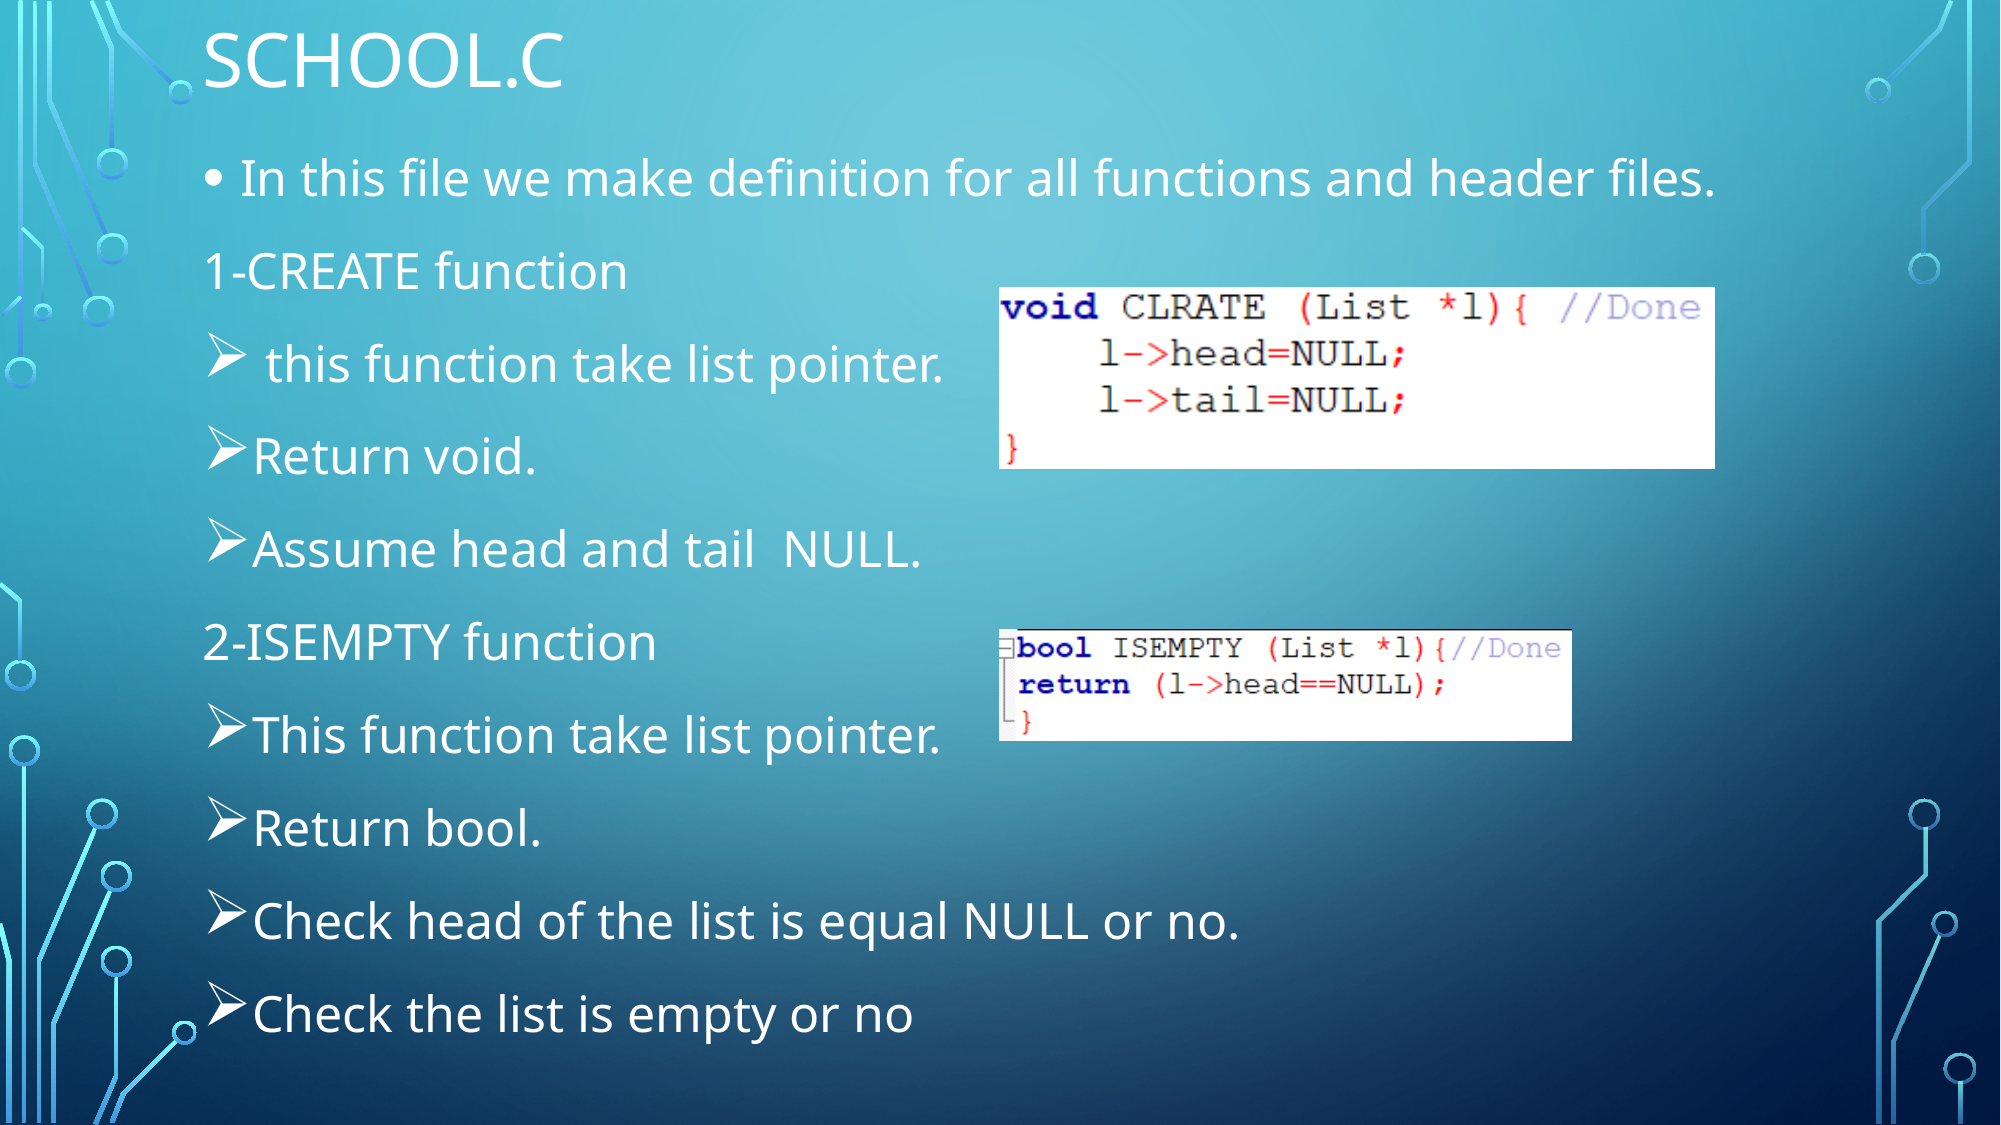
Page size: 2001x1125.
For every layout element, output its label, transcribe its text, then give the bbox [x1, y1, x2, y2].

title school.c [187, 0, 1813, 127]
picture [999, 628, 1572, 741]
picture [999, 287, 1715, 469]
list In this file we make definition for all functions and header files. 1-CREATE function this function take list pointer. Return void. Assume head and tail NULL. 2-ISEMPTY function This function take list pointer. Return bool. Check head of the list is equal NULL or no. Check the list is empty or no [187, 127, 1813, 1111]
